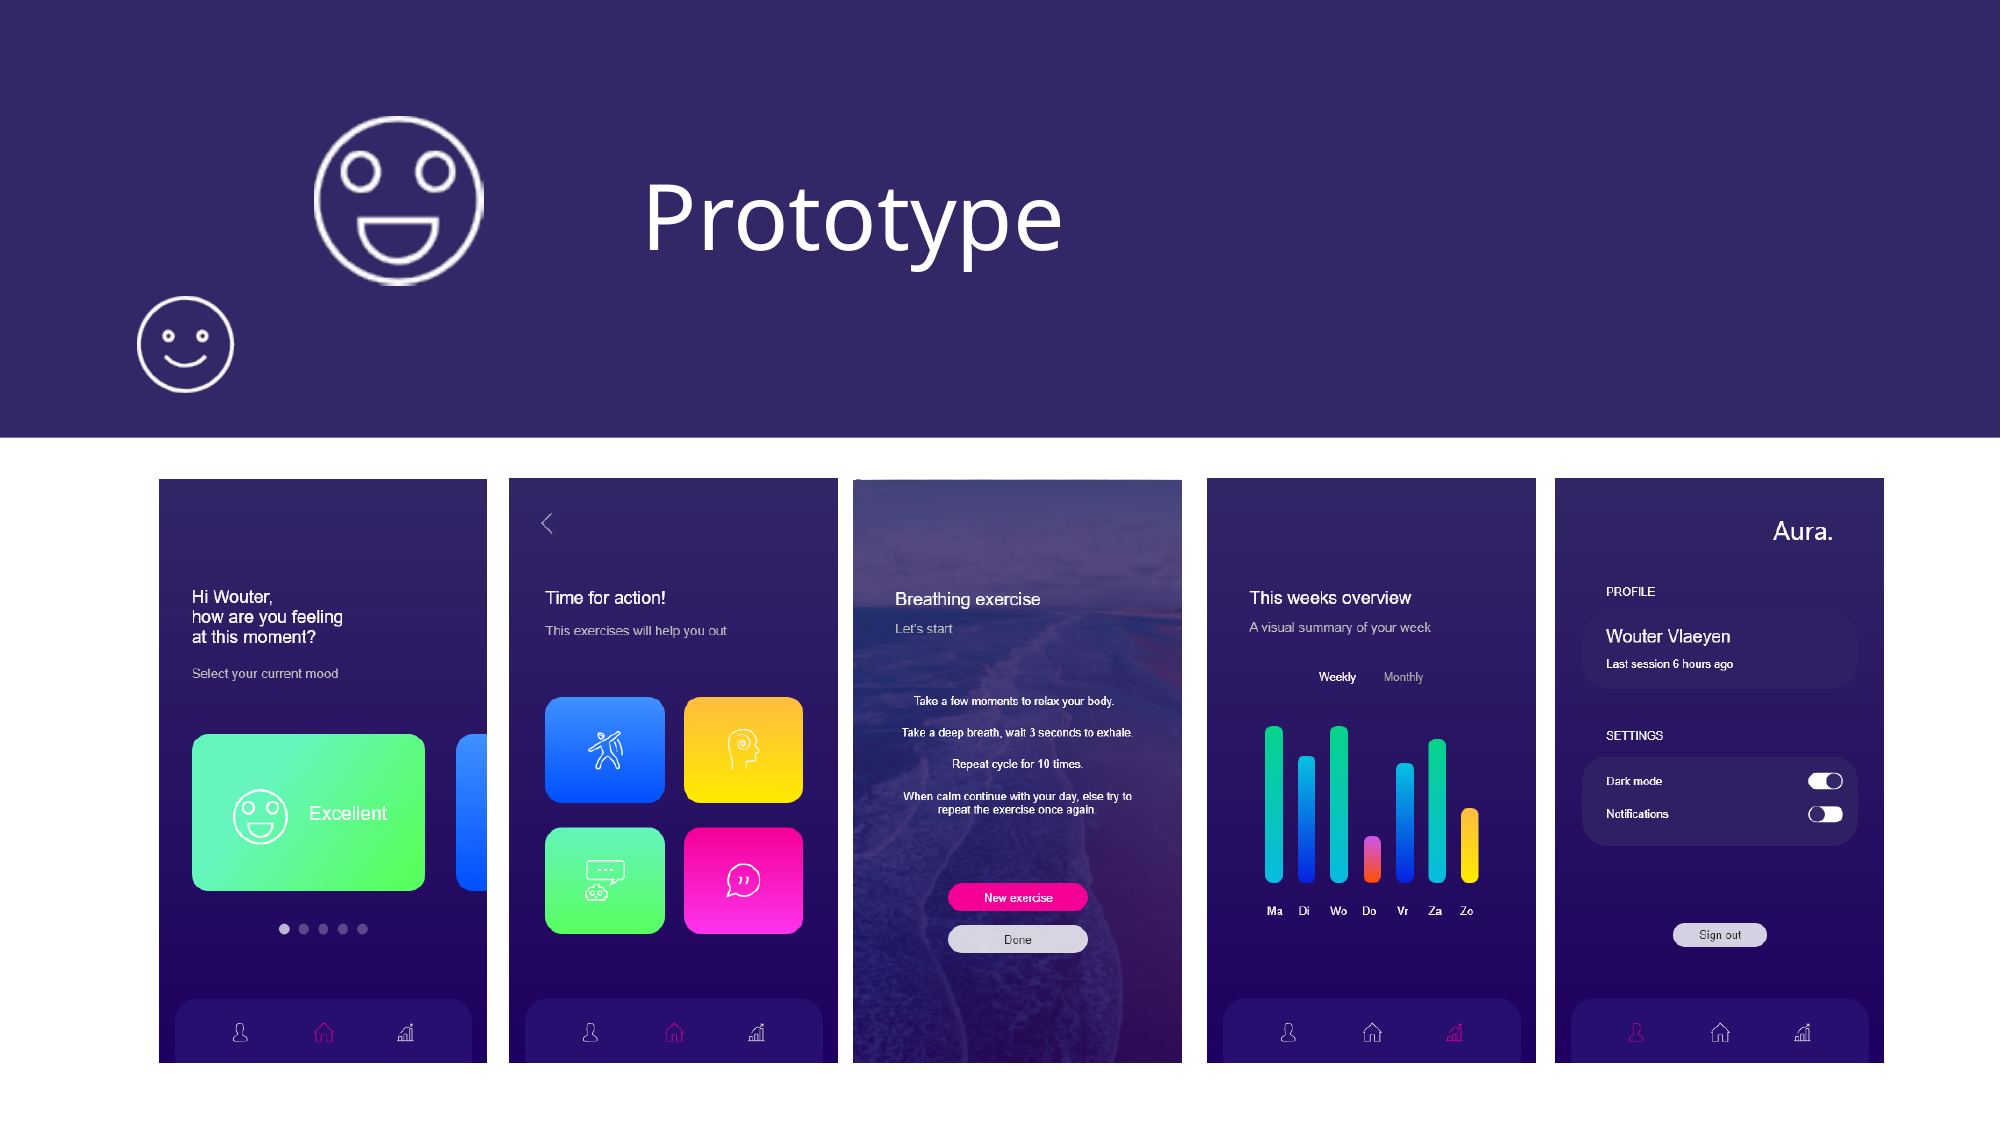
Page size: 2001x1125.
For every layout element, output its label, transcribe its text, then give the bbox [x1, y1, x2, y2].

picture [1206, 478, 1536, 1063]
picture [853, 479, 1182, 1063]
title Prototype [626, 111, 1788, 330]
picture [509, 478, 838, 1063]
picture [314, 116, 484, 286]
picture [159, 479, 487, 1063]
picture [1555, 478, 1885, 1063]
text_box [0, 0, 2000, 439]
picture [137, 296, 237, 395]
